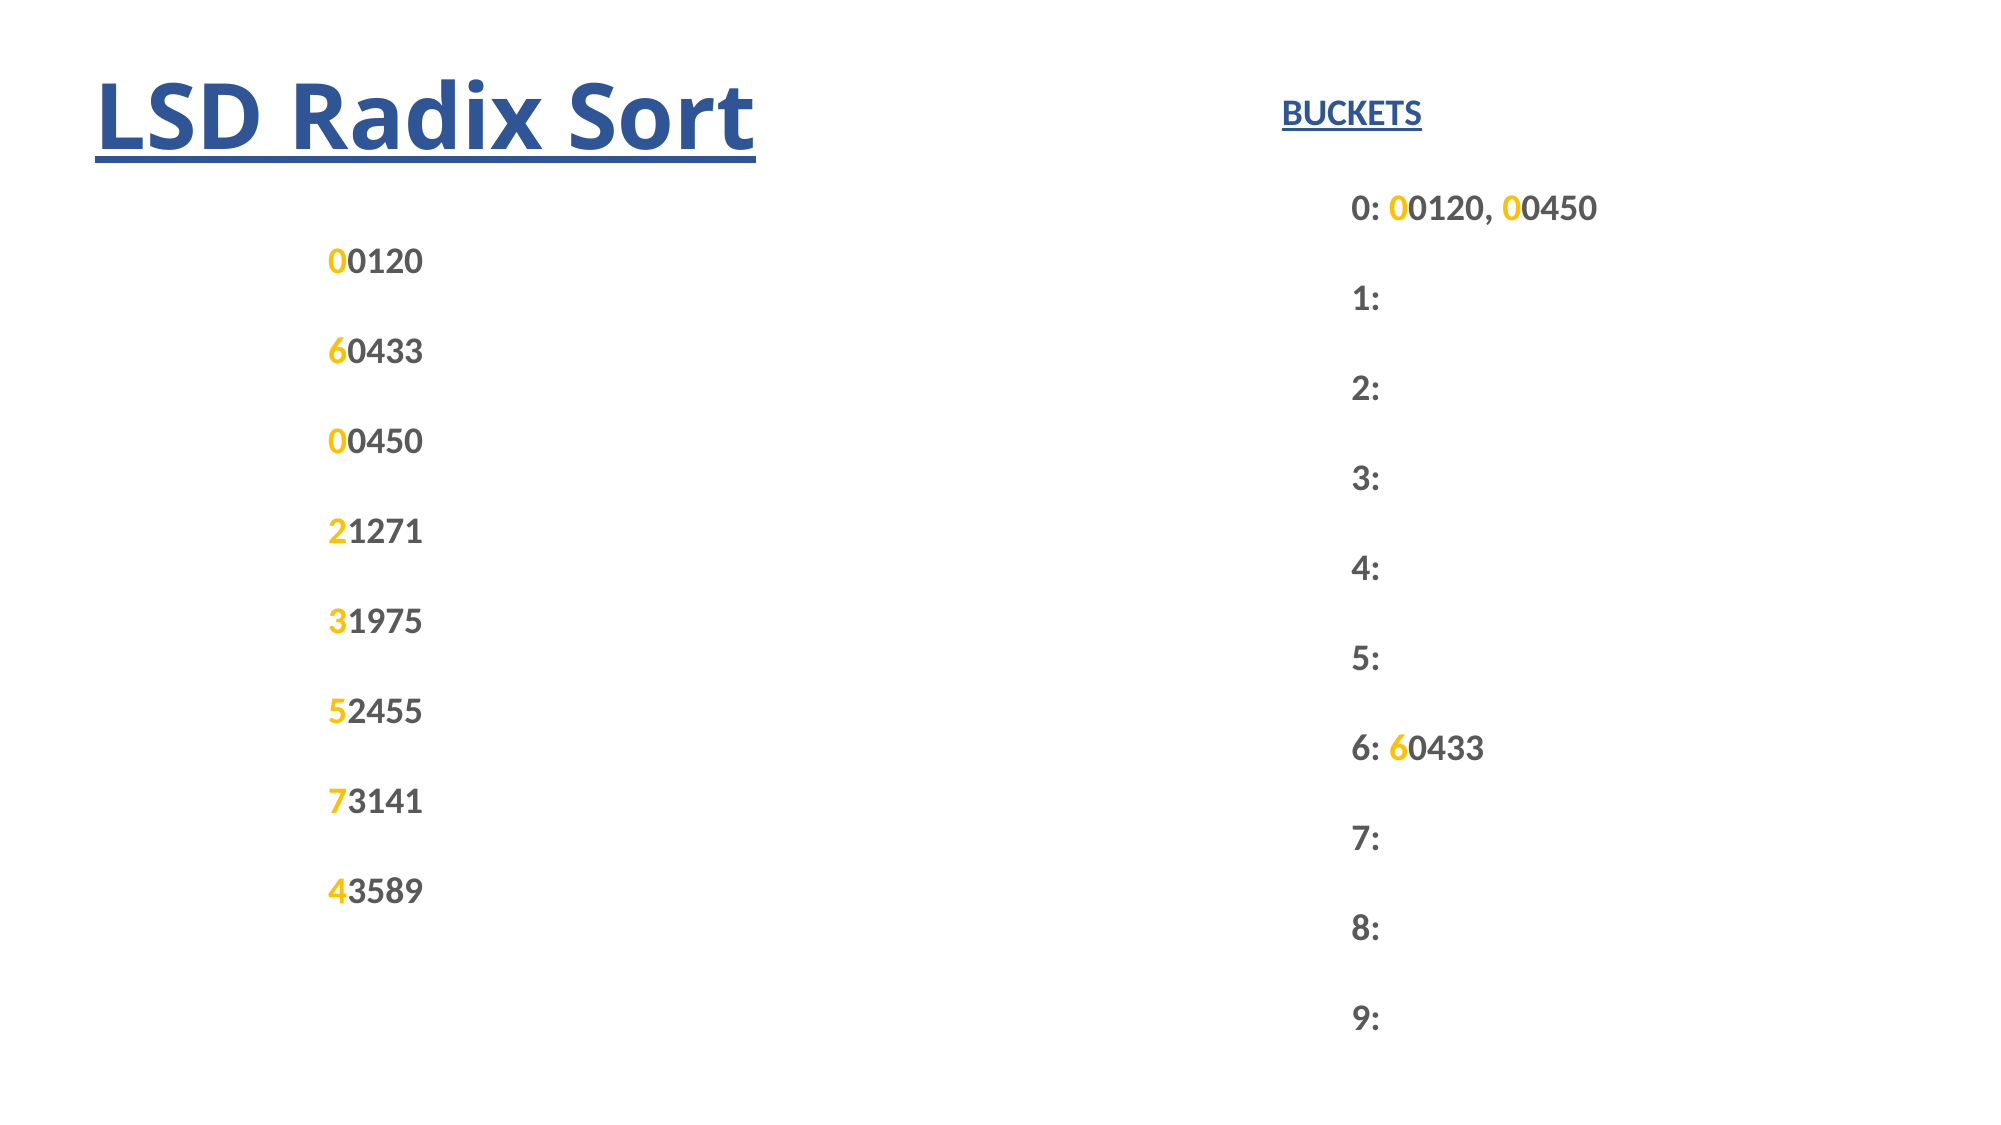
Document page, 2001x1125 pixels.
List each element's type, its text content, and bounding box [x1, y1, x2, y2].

text_box 0: 00120, 00450 1: 2: 3: 4: 5: 6: 60433 7: 8: 9: [1336, 229, 1613, 1046]
title LSD Radix Sort [79, 10, 1805, 229]
text_box 00120 60433 00450 21271 31975 52455 73141 43589 [313, 228, 633, 1099]
